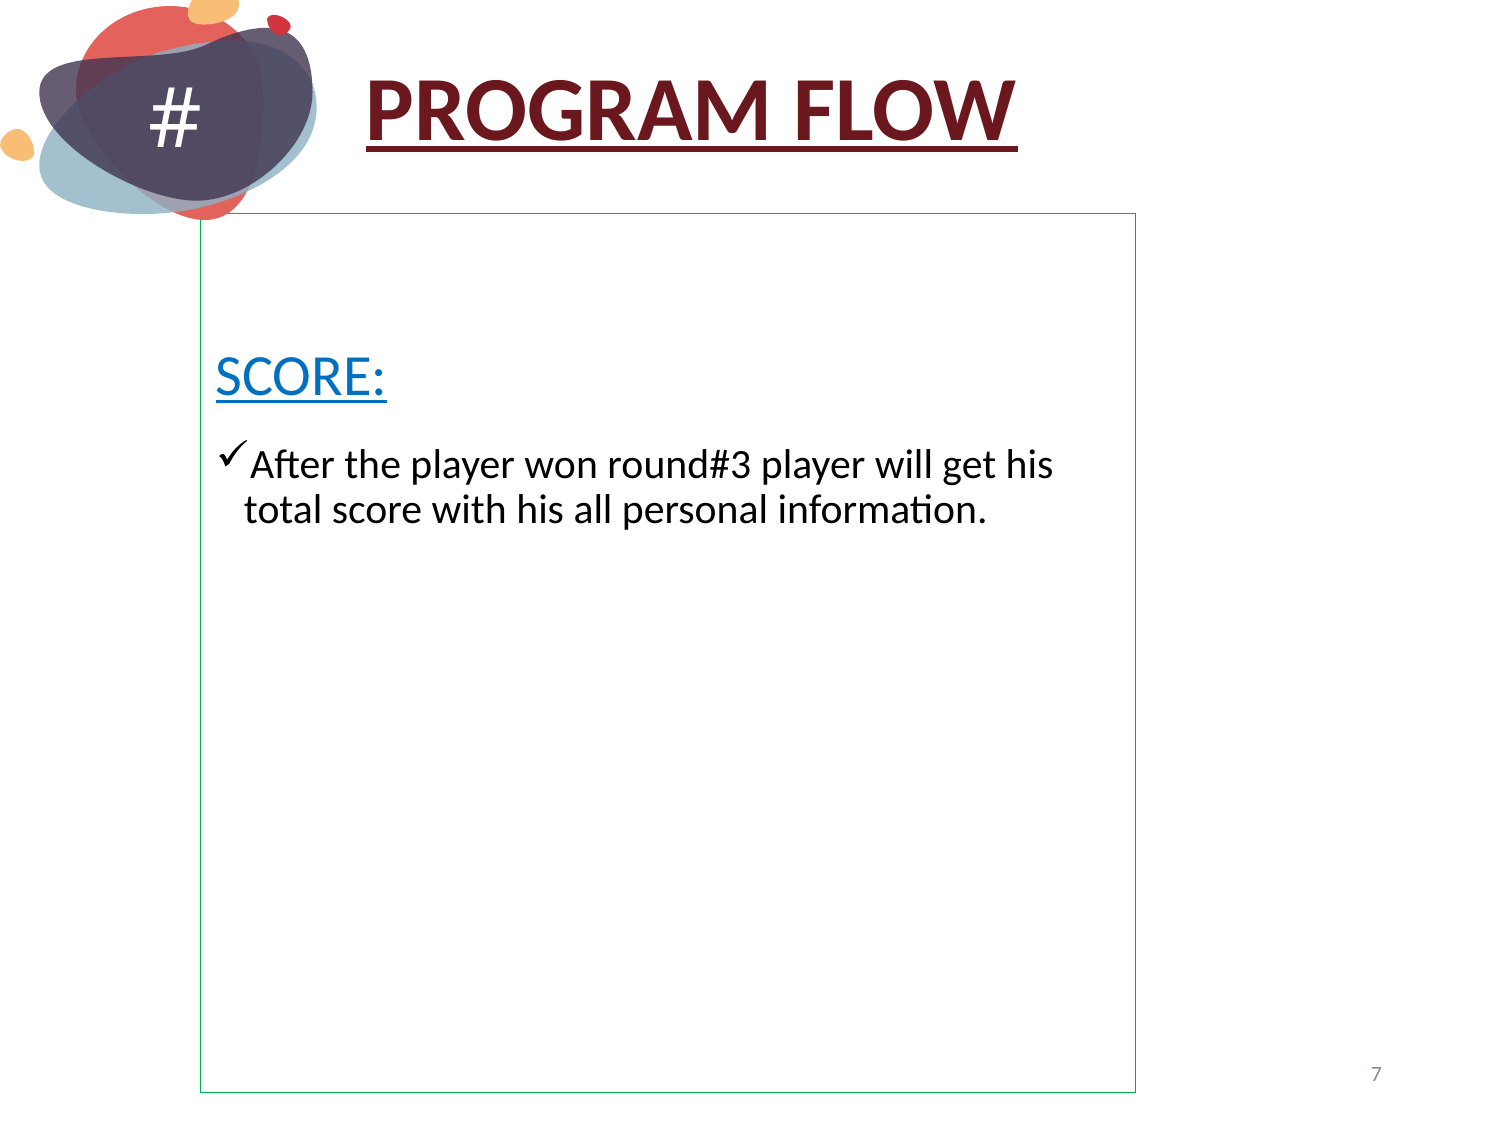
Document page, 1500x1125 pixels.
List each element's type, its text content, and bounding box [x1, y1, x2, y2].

slide_number 7 [1059, 1042, 1397, 1103]
list SCORE: After the player won round#3 player will get his total score with his all personal information. [200, 213, 1136, 1093]
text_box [0, 0, 317, 221]
title PROGRAM FLOW [350, 20, 1500, 201]
